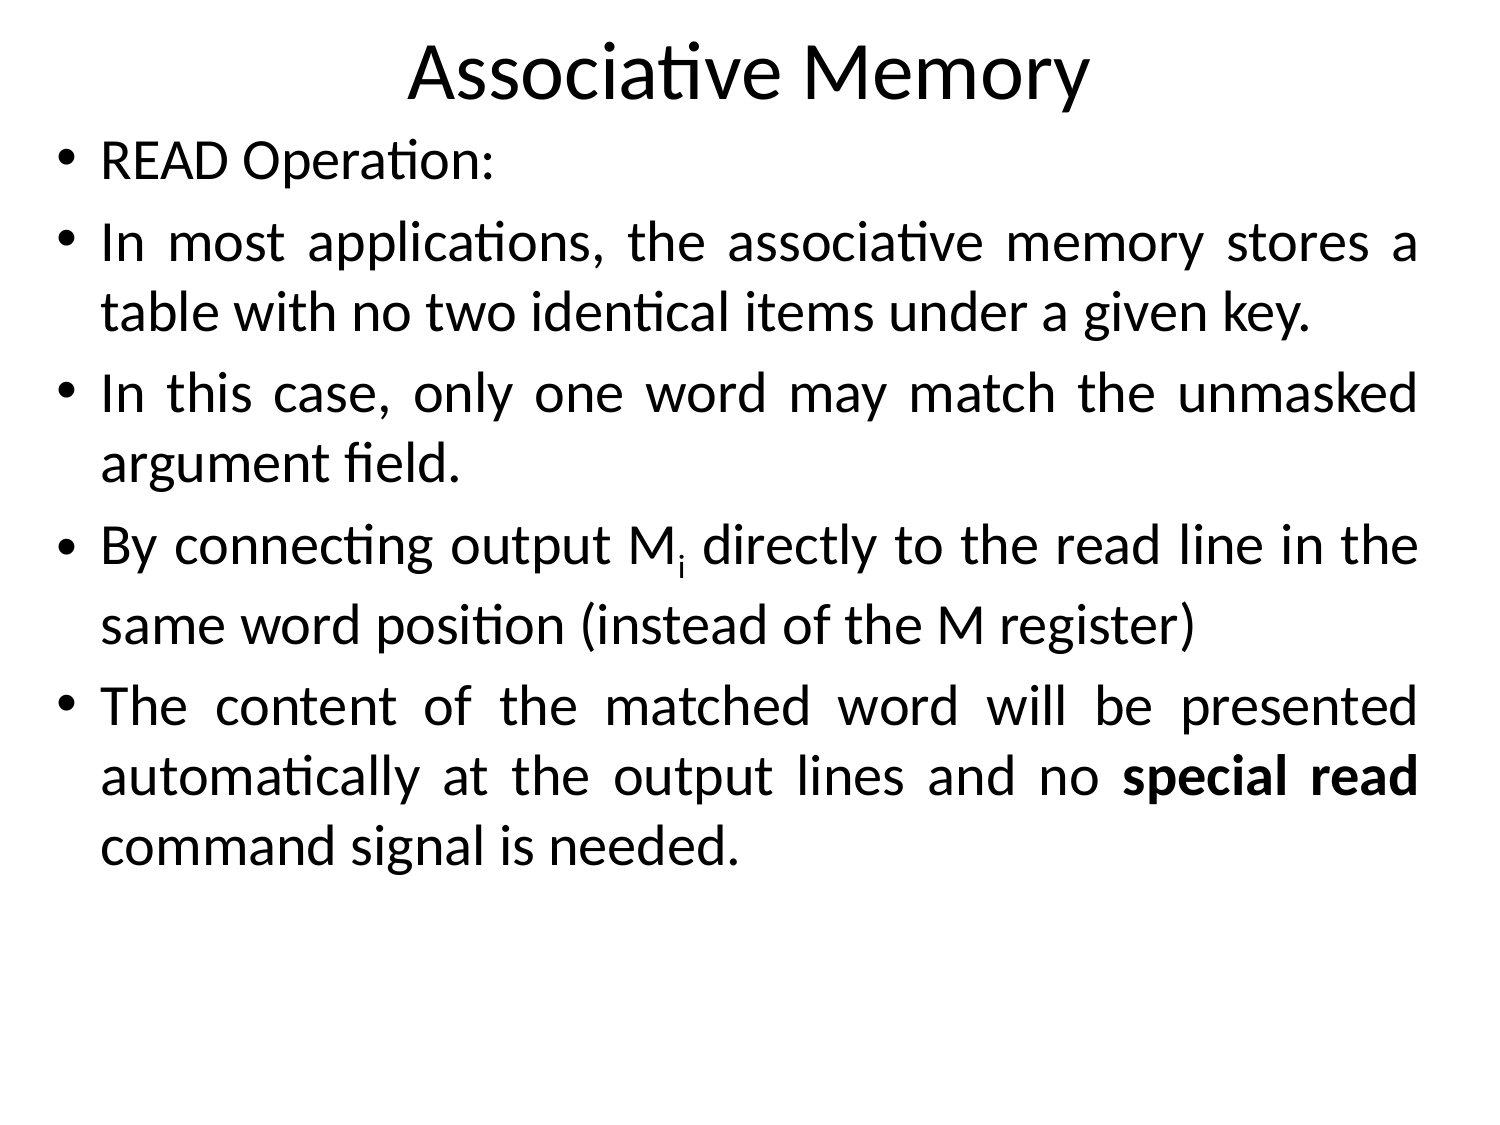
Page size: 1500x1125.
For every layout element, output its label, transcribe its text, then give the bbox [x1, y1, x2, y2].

title Associative Memory [75, 7, 1425, 113]
list READ Operation: In most applications, the associative memory stores a table with no two identical items under a given key. In this case, only one word may match the unmasked argument field. By connecting output Mi directly to the read line in the same word position (instead of the M register) The content of the matched word will be presented automatically at the output lines and no special read command signal is needed. [41, 113, 1436, 1083]
